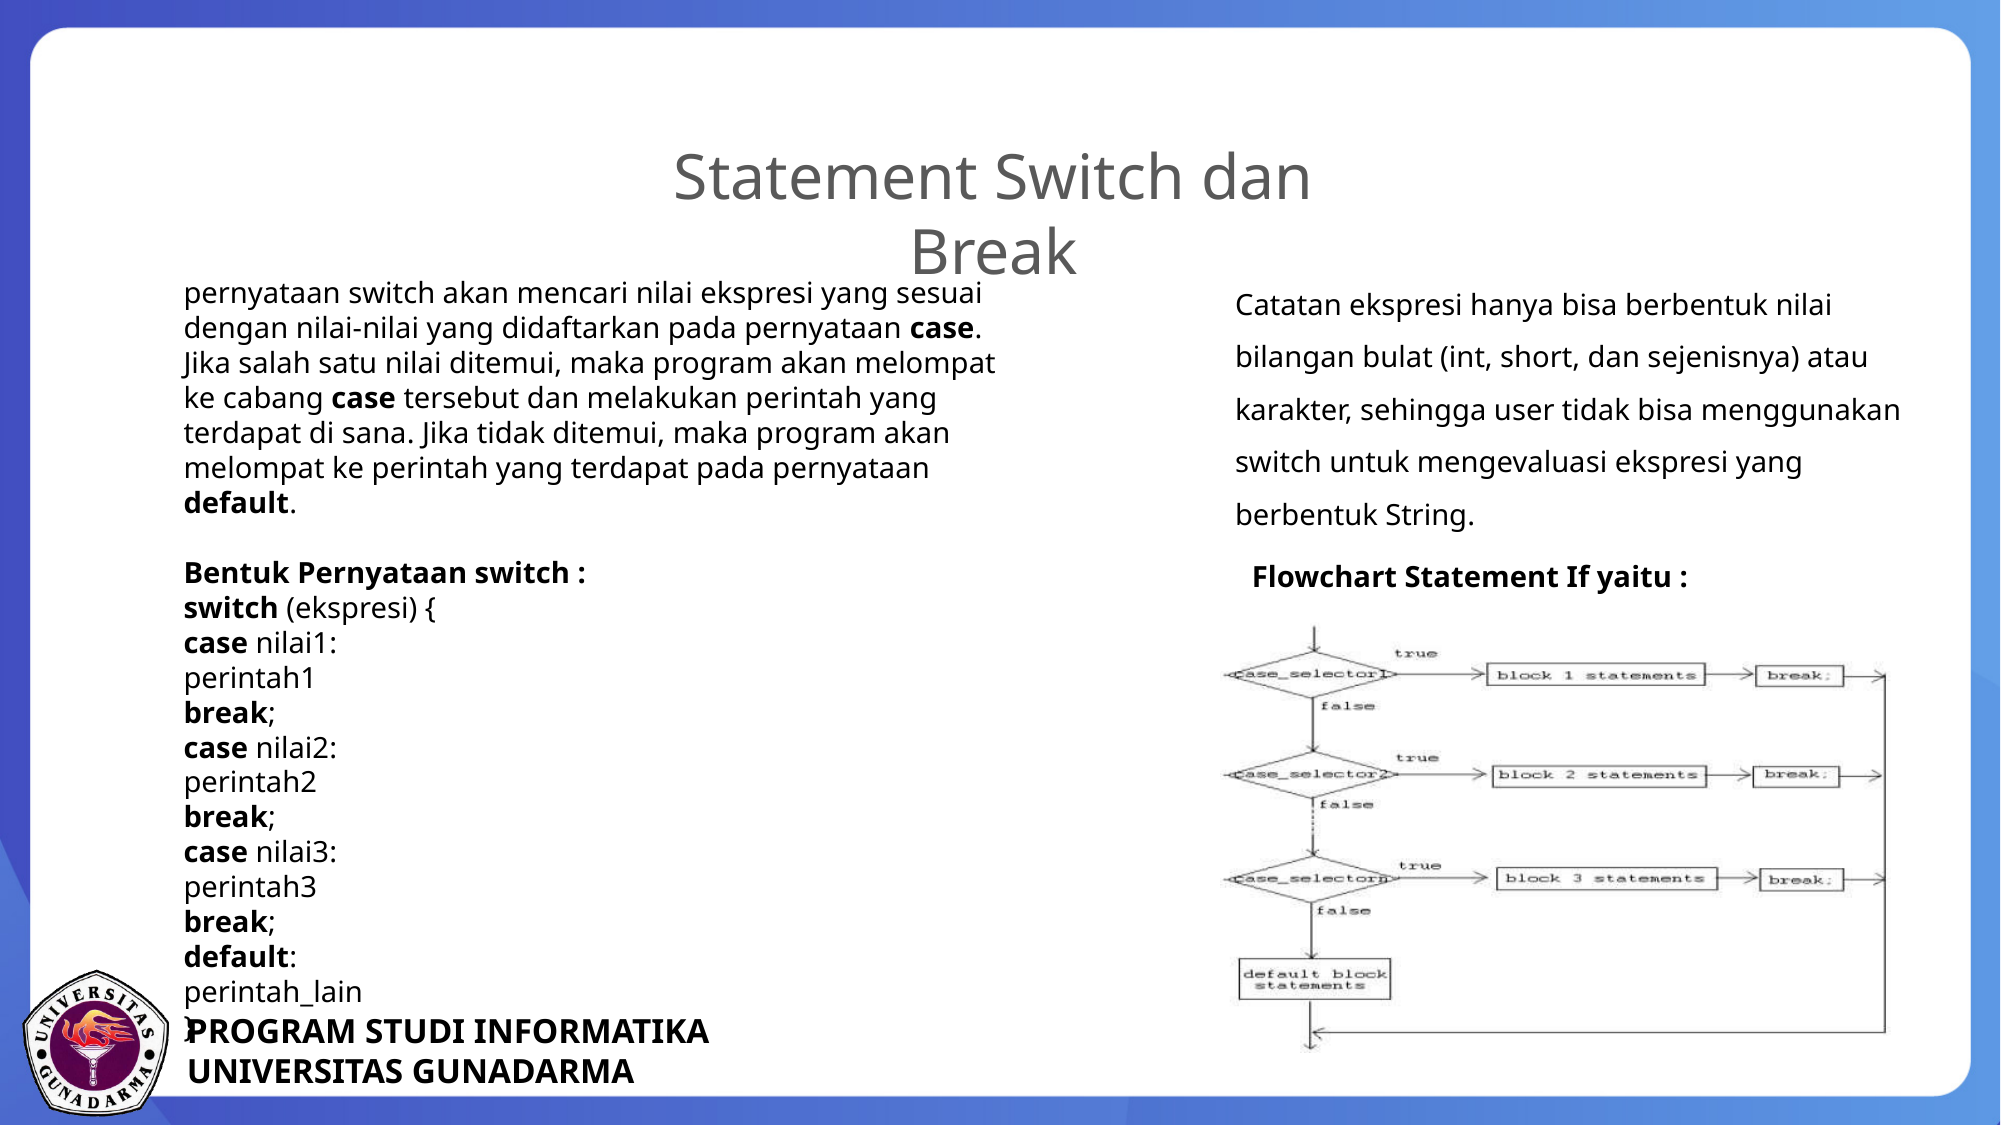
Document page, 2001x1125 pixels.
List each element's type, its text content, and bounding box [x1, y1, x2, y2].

picture [0, 0, 2001, 1125]
text_box Statement Switch dan Break [602, 129, 1386, 295]
text_box pernyataan switch akan mencari nilai ekspresi yang sesuai dengan nilai-nilai yang didaftarkan pada pernyataan case. Jika salah satu nilai ditemui, maka program akan melompat ke cabang case tersebut dan melakukan perintah yang terdapat di sana. Jika tidak ditemui, maka program akan melompat ke perintah yang terdapat pada pernyataan default. Bentuk Pernyataan switch : switch (ekspresi) { case nilai1: perintah1 break; case nilai2: perintah2 break; case nilai3: perintah3 break; default: perintah_lain } [183, 274, 1021, 1079]
text_box Catatan ekspresi hanya bisa berbentuk nilai bilangan bulat (int, short, dan sejenisnya) atau karakter, sehingga user tidak bisa menggunakan switch untuk mengevaluasi ekspresi yang berbentuk String. [1220, 261, 1974, 591]
